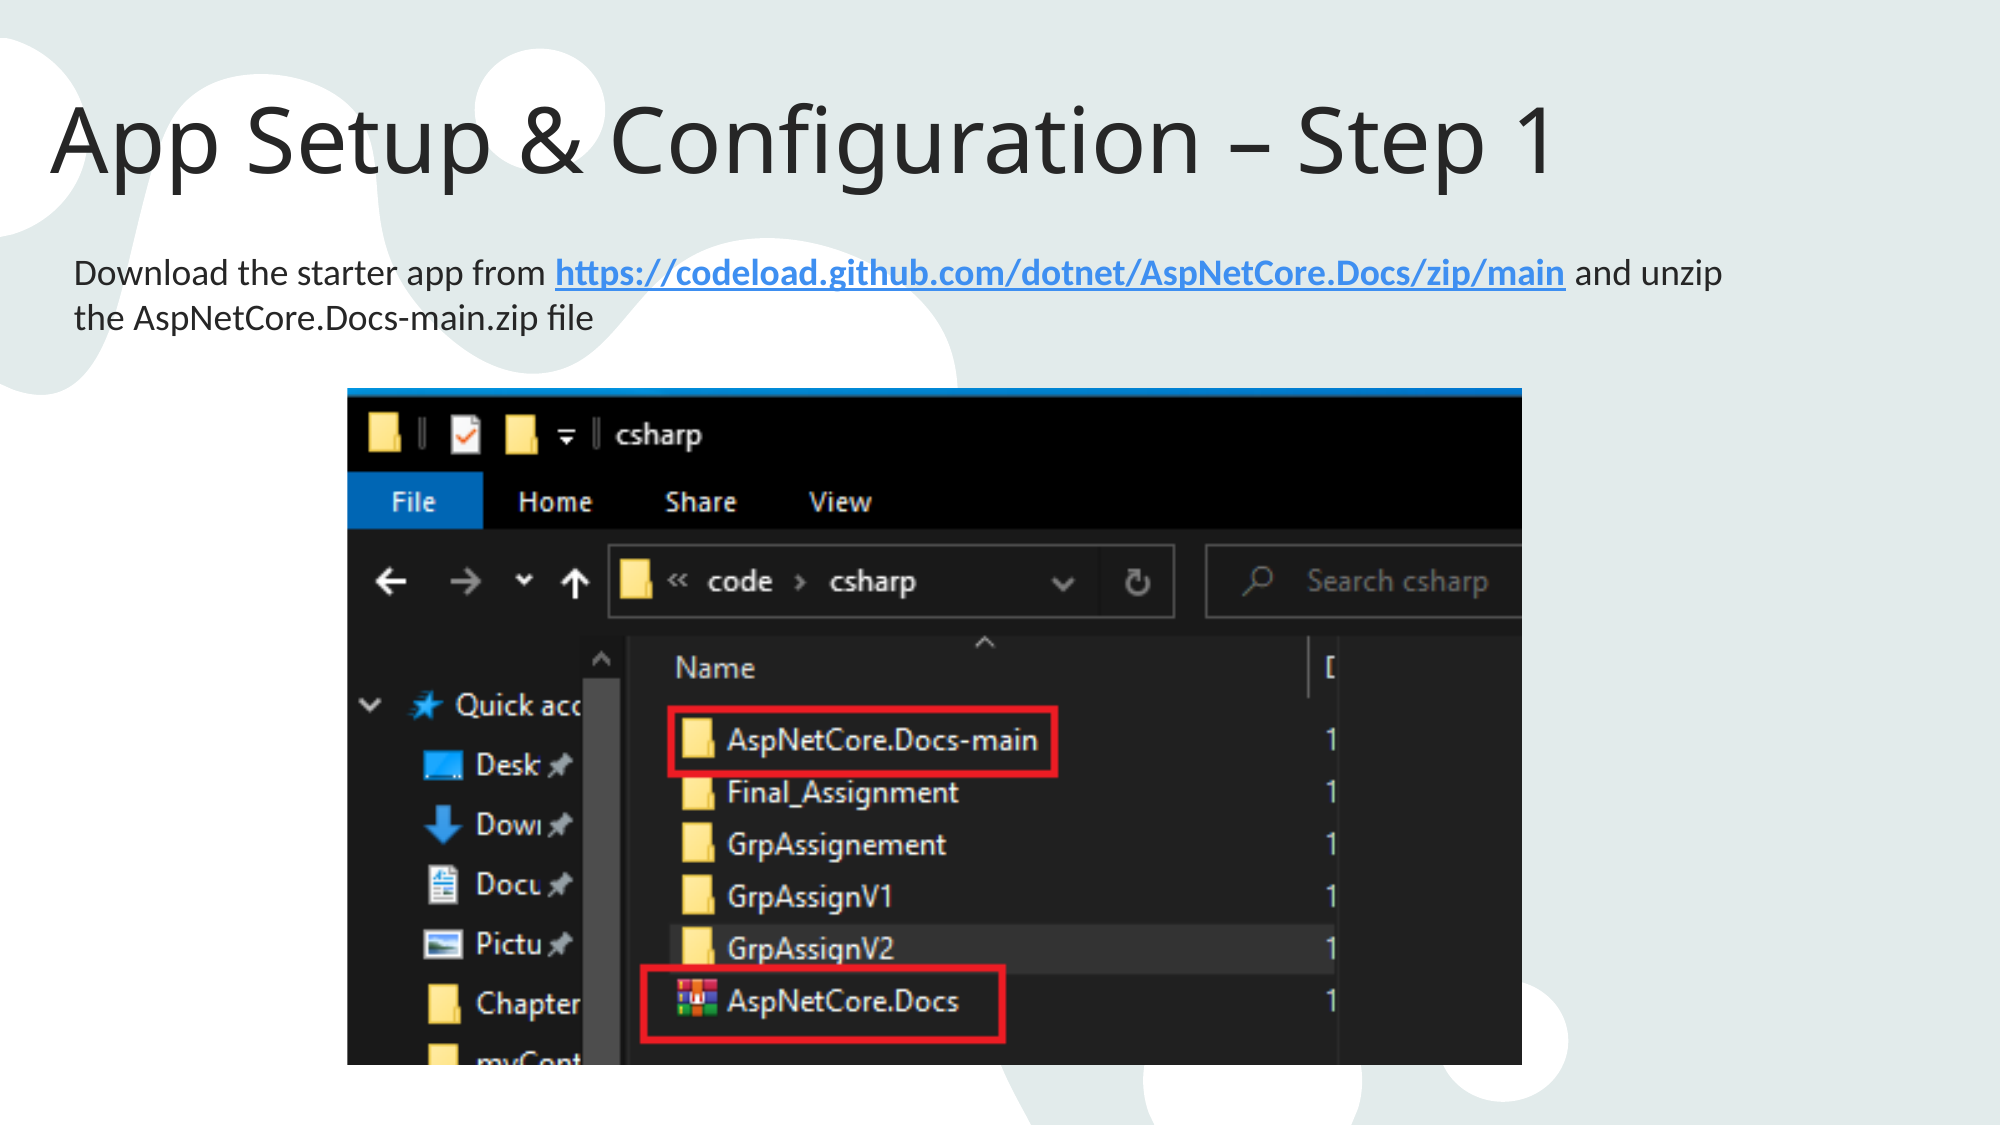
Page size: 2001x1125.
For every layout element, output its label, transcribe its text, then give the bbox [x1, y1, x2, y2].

picture [347, 388, 1522, 1065]
text_box Download the starter app from https://codeload.github.com/dotnet/AspNetCore.Docs/zip/main and unzip the AspNetCore.Docs-main.zip file [59, 240, 1757, 346]
text_box App Setup & Configuration – Step 1 [35, 15, 1613, 200]
